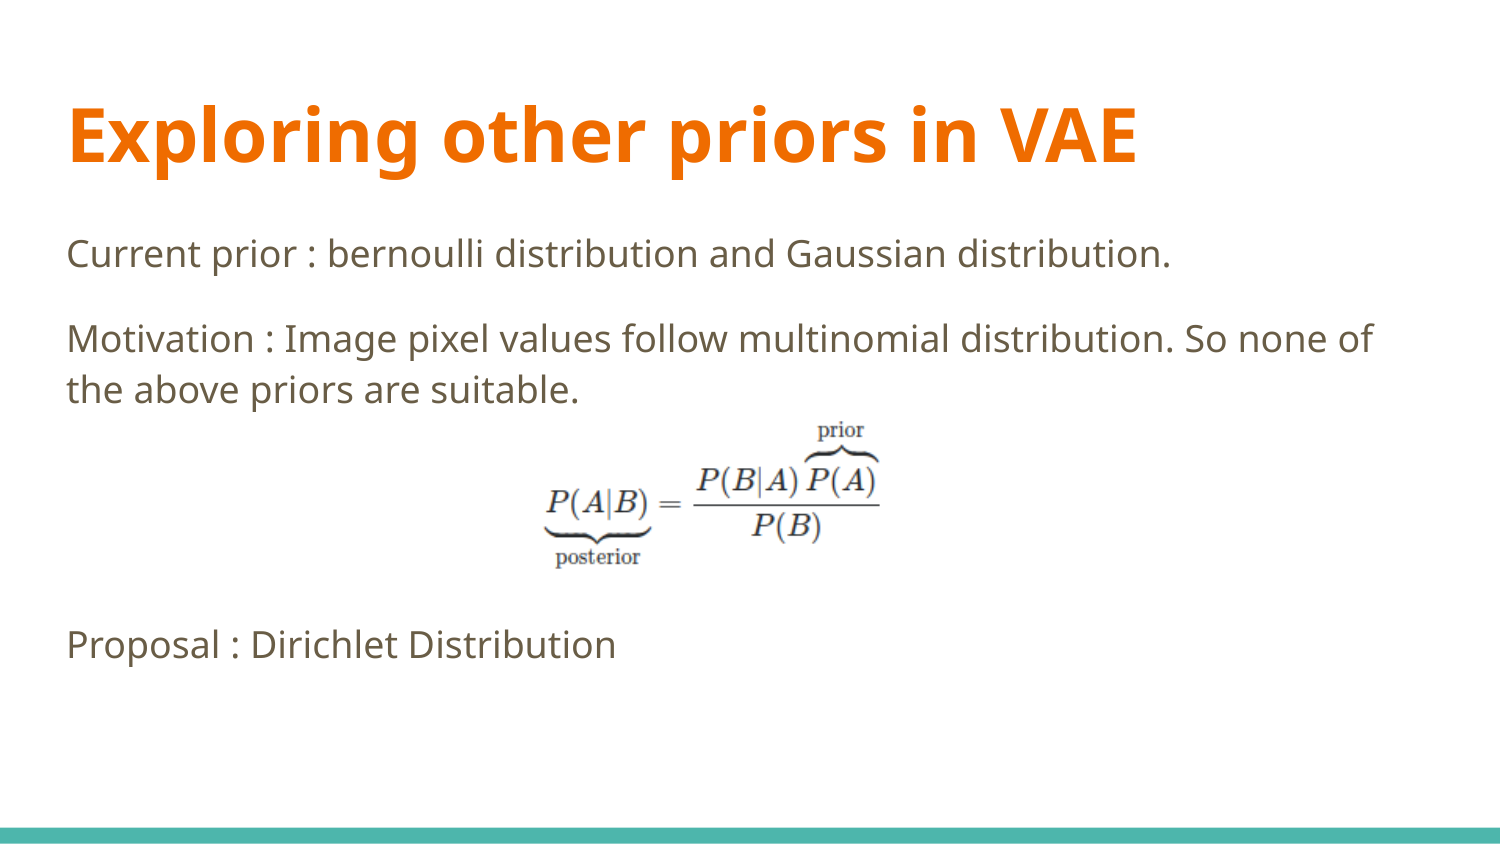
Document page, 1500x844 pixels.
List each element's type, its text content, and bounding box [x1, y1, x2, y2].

list Current prior : bernoulli distribution and Gaussian distribution. Motivation : Image pixel values follow multinomial distribution. So none of the above priors are suitable. Proposal : Dirichlet Distribution [51, 207, 1449, 750]
picture [508, 408, 905, 580]
title Exploring other priors in VAE [51, 72, 1449, 189]
